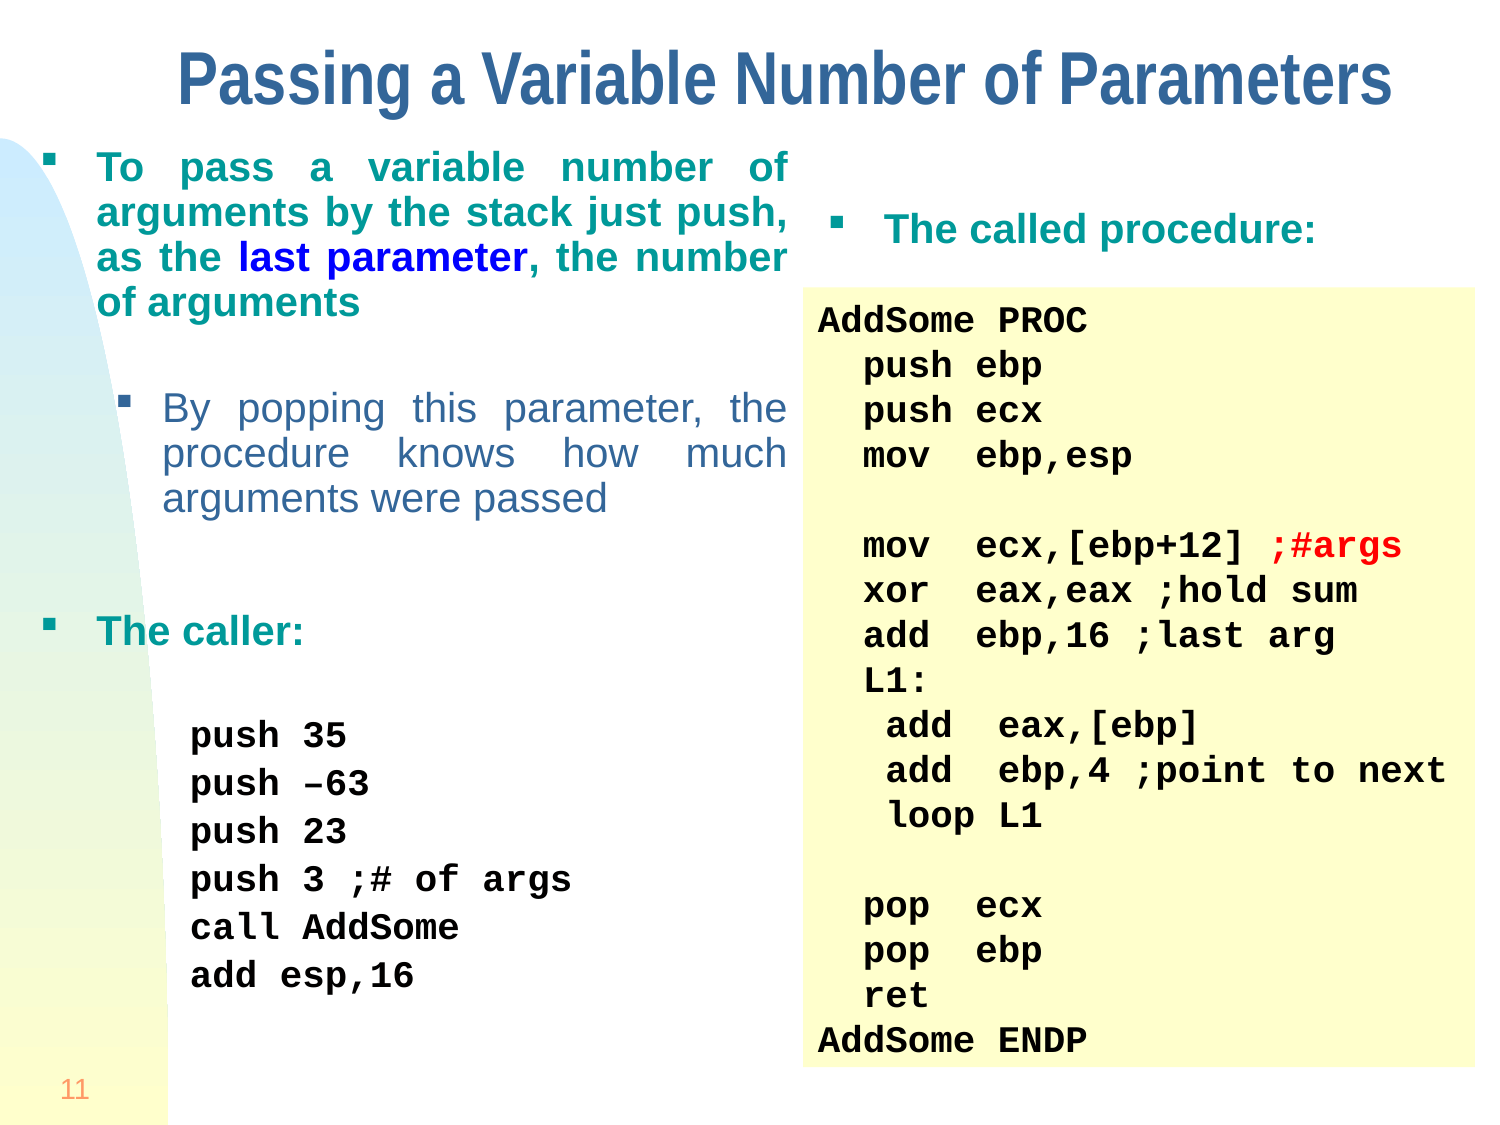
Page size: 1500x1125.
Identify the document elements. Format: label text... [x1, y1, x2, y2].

text_box AddSome PROC push ebp push ecx mov ebp,esp mov ecx,[ebp+12] ;#args xor eax,eax ;hold sum add ebp,16 ;last arg L1: add eax,[ebp] add ebp,4 ;point to next loop L1 pop ecx pop ebp ret AddSome ENDP [803, 287, 1475, 1068]
list To pass a variable number of arguments by the stack just push, as the last parameter, the number of arguments By popping this parameter, the procedure knows how much arguments were passed The caller: push 35 push –63 push 23 push 3 ;# of args call AddSome add esp,16 [24, 137, 804, 1100]
slide_number 11 [0, 1049, 106, 1125]
text_box The called procedure: [812, 200, 1447, 300]
title Passing a Variable Number of Parameters [162, 24, 1457, 147]
